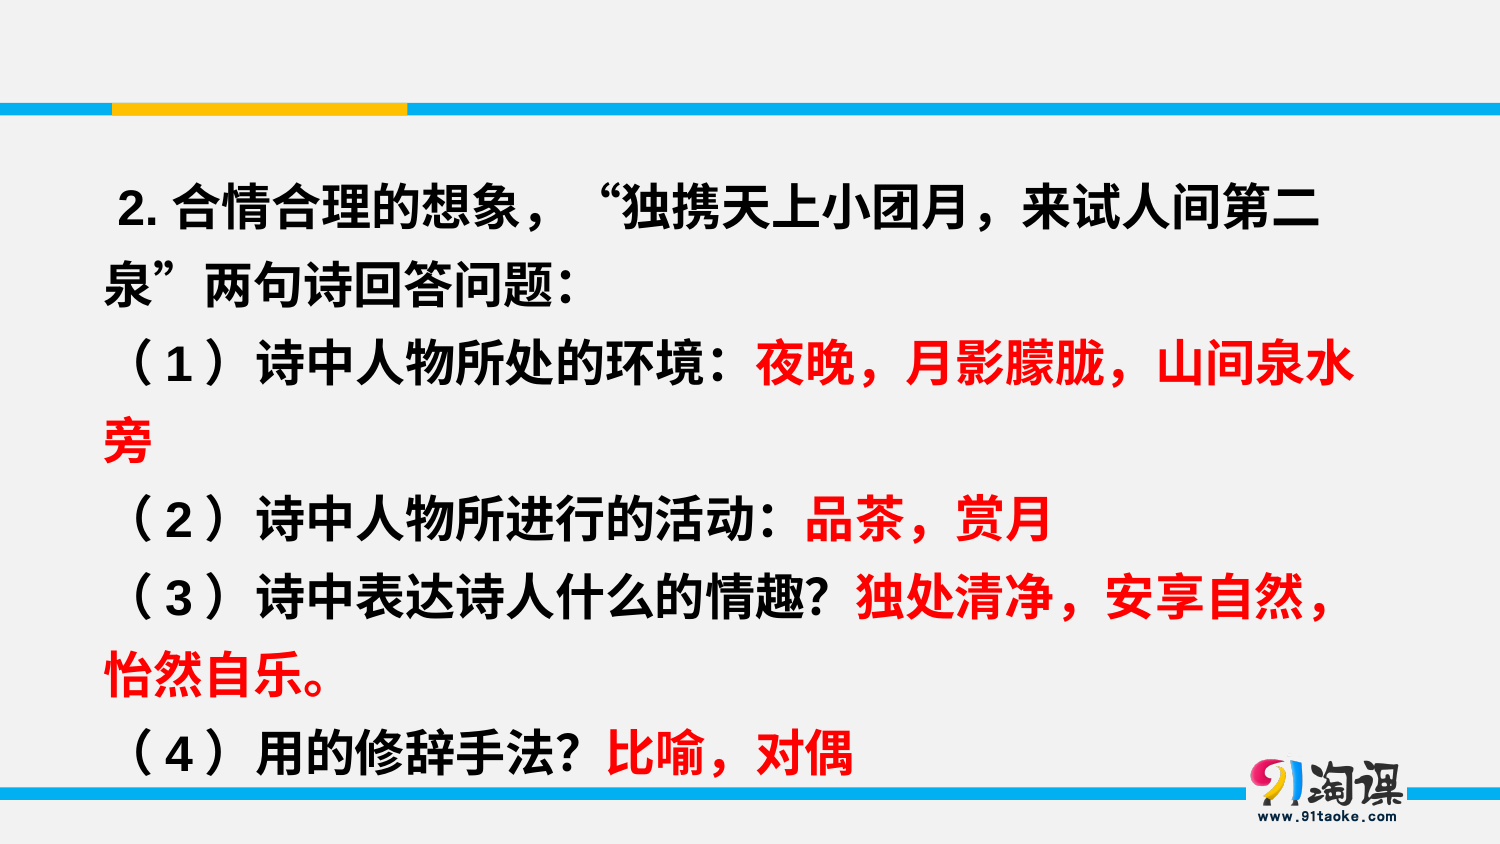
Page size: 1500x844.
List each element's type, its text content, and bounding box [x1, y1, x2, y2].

text_box 2.合情合理的想象，“独携天上小团月，来试人间第二泉”两句诗回答问题： （1）诗中人物所处的环境：夜晚，月影朦胧，山间泉水旁 （2）诗中人物所进行的活动：品茶，赏月 （3）诗中表达诗人什么的情趣？独处清净，安享自然，怡然自乐。 （4）用的修辞手法？比喻，对偶 [88, 150, 1418, 789]
picture [1245, 789, 1408, 832]
